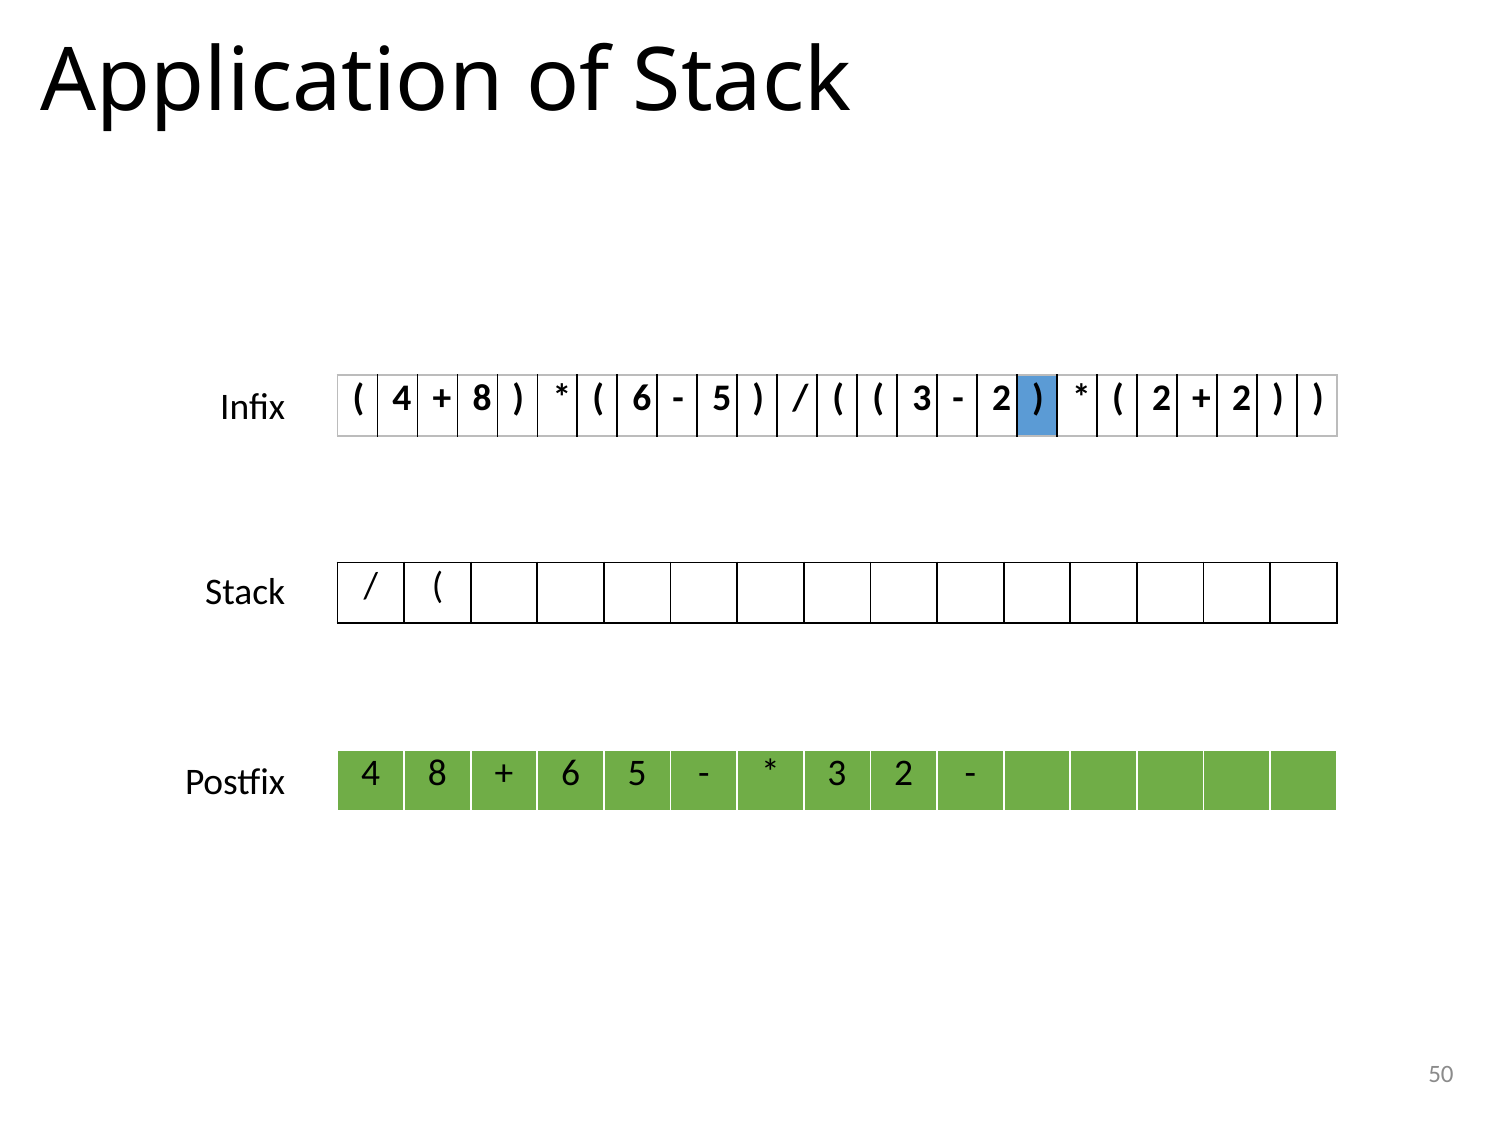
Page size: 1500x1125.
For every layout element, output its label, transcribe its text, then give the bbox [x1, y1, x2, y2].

table_header [1005, 563, 1069, 622]
table_header ( [858, 376, 896, 435]
table_header ) [1298, 376, 1336, 435]
table_header * [738, 751, 803, 810]
table_header 2 [1218, 376, 1256, 435]
text_box Infix [134, 374, 300, 435]
text_box Postfix [134, 749, 300, 810]
table_header + [418, 376, 457, 435]
table_header - [938, 751, 1003, 810]
table_header + [472, 751, 536, 810]
table_header 2 [1138, 376, 1176, 435]
table_header / [338, 563, 403, 622]
table_header [938, 563, 1003, 622]
table_header [1204, 563, 1269, 622]
table_header [472, 563, 536, 622]
table_header [1271, 751, 1336, 810]
table_header [1071, 751, 1136, 810]
table_header ( [405, 563, 470, 622]
table_header [538, 563, 603, 622]
title Application of Stack [25, 26, 1469, 138]
table_header * [538, 376, 576, 435]
table_header ( [818, 376, 856, 435]
table_header ( [578, 376, 616, 435]
table_header 2 [978, 376, 1016, 435]
table_header * [1058, 376, 1096, 435]
text_box Stack [134, 559, 300, 620]
table_header 2 [871, 751, 936, 810]
table_header 4 [378, 376, 417, 435]
table_header 6 [618, 376, 656, 435]
table_header 5 [698, 376, 736, 435]
table_header ( [1098, 376, 1136, 435]
table_header 3 [805, 751, 870, 810]
table_header [1138, 563, 1203, 622]
table_header 8 [405, 751, 470, 810]
table_header - [658, 376, 696, 435]
table_header [1271, 563, 1336, 622]
table_header / [778, 376, 816, 435]
table_header + [1178, 376, 1216, 435]
table_header 3 [898, 376, 936, 435]
table_header [1005, 751, 1069, 810]
table_header ) [1018, 376, 1056, 435]
table_header ) [1258, 376, 1296, 435]
table_header 5 [605, 751, 670, 810]
table_header ) [498, 376, 537, 435]
table_header [605, 563, 670, 622]
table_header ) [738, 376, 776, 435]
table_header [871, 563, 936, 622]
table_header [671, 563, 736, 622]
table_header [1071, 563, 1136, 622]
table_header [738, 563, 803, 622]
slide_number 50 [1131, 1042, 1469, 1103]
table_header [805, 563, 870, 622]
table_header 8 [458, 376, 497, 435]
table_header [1138, 751, 1203, 810]
table_header [1204, 751, 1269, 810]
table_header - [938, 376, 976, 435]
table_header 4 [338, 751, 403, 810]
table_header - [671, 751, 736, 810]
table_header 6 [538, 751, 603, 810]
table_header ( [338, 376, 377, 435]
